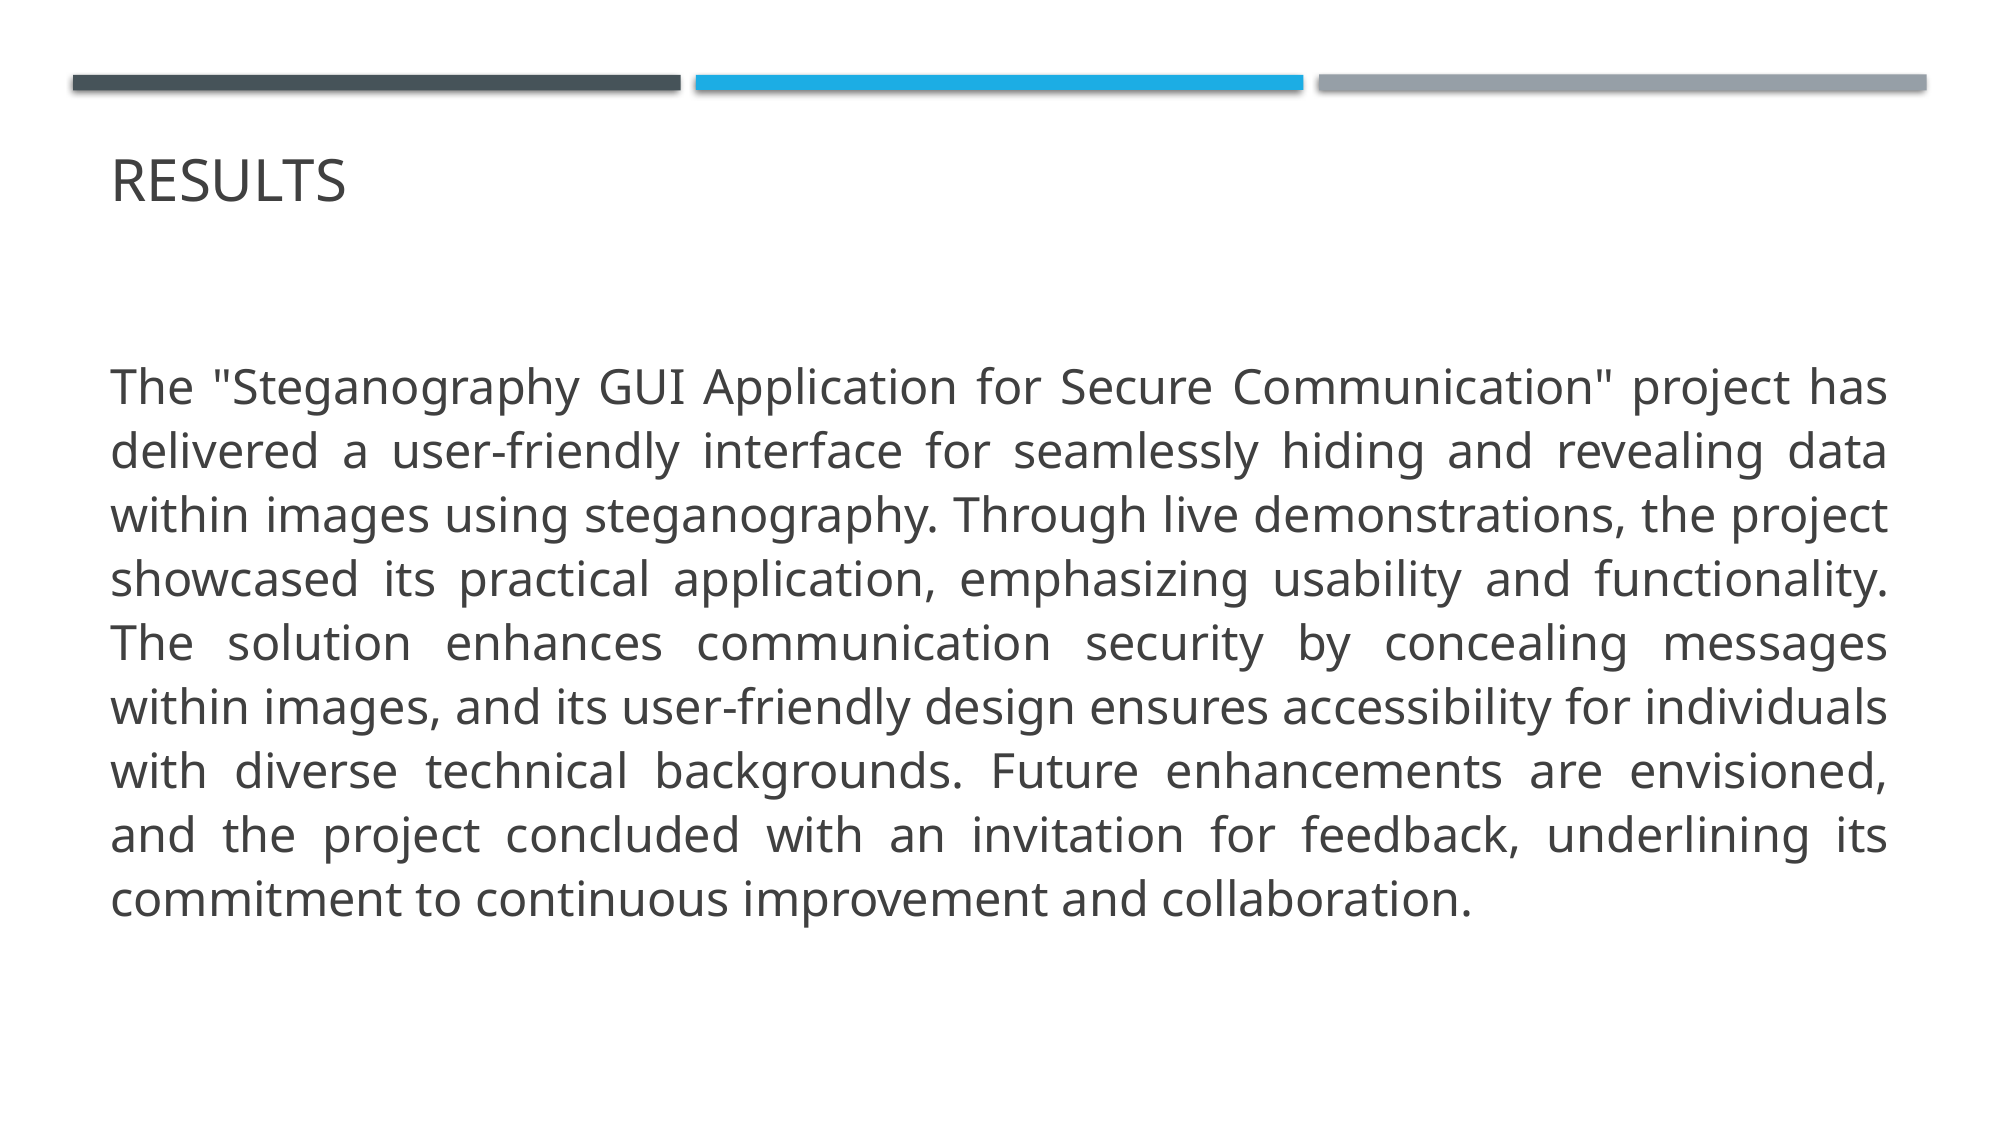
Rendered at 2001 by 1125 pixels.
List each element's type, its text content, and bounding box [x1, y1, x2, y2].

list The "Steganography GUI Application for Secure Communication" project has delivered a user-friendly interface for seamlessly hiding and revealing data within images using steganography. Through live demonstrations, the project showcased its practical application, emphasizing usability and functionality. The solution enhances communication security by concealing messages within images, and its user-friendly design ensures accessibility for individuals with diverse technical backgrounds. Future enhancements are envisioned, and the project concluded with an invitation for feedback, underlining its commitment to continuous improvement and collaboration. [95, 340, 1905, 937]
title Results [95, 81, 1905, 276]
